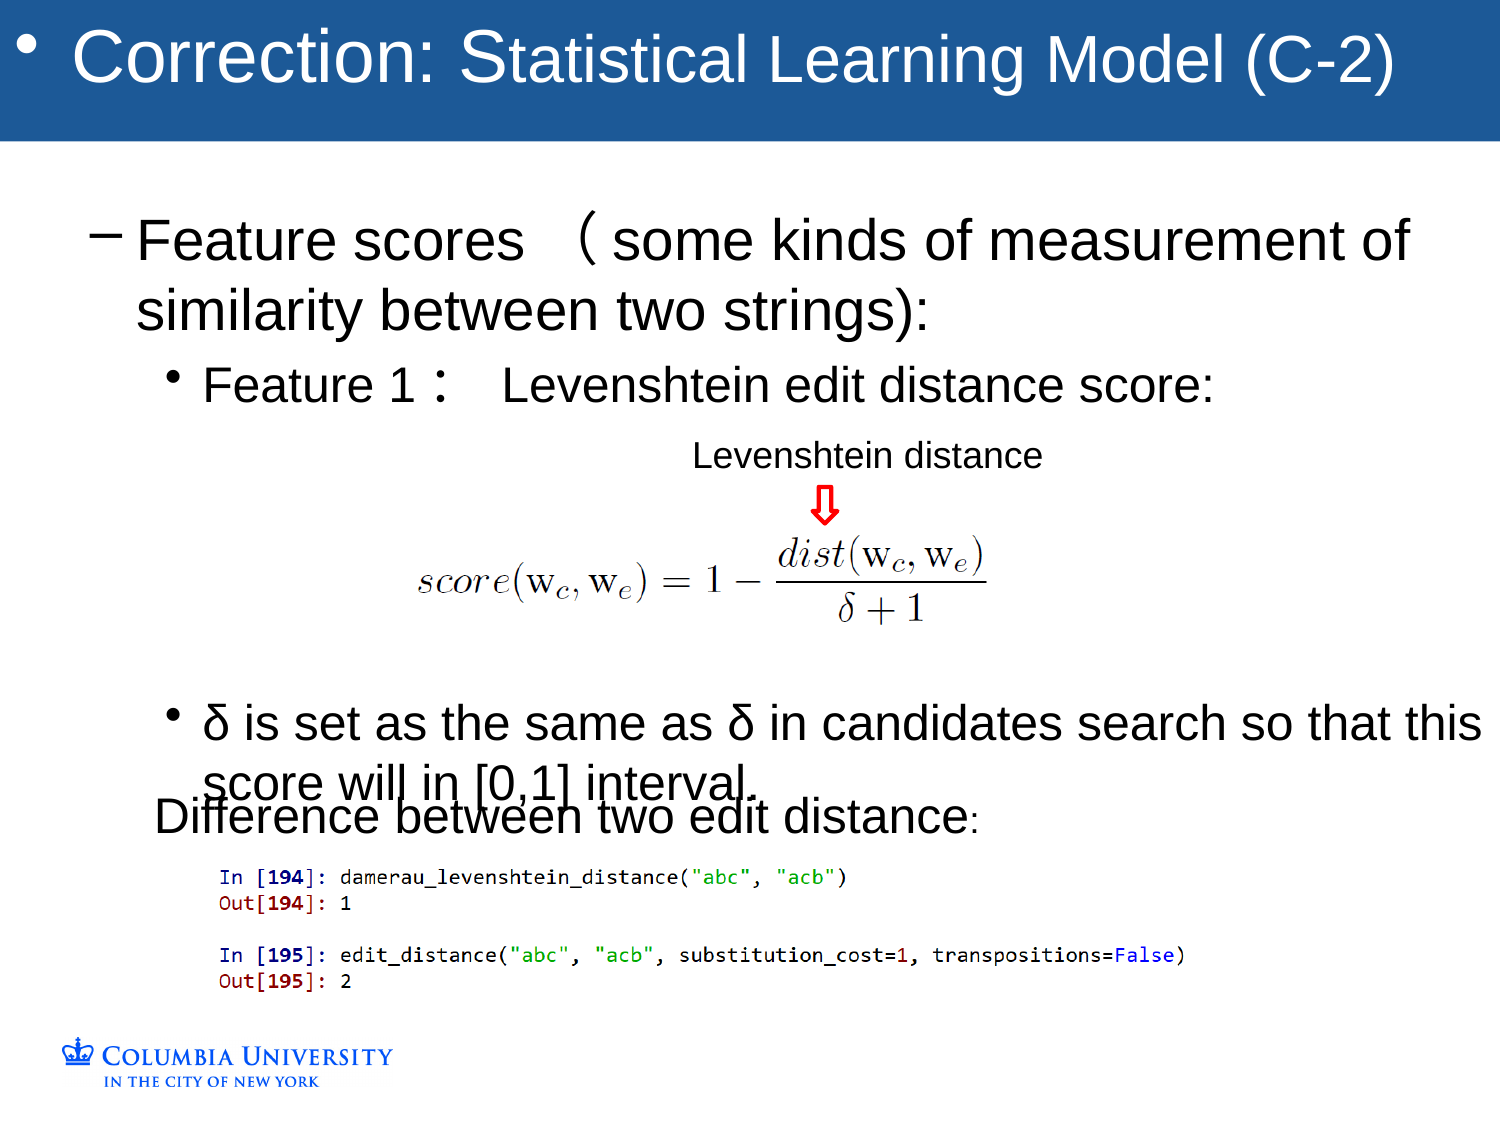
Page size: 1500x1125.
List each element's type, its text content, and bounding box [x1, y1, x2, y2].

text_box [138, 776, 1212, 1007]
text_box [816, 484, 834, 495]
text_box Levenshtein distance [677, 423, 1059, 484]
picture [374, 496, 1053, 662]
list Correction: Statistical Learning Model (C-2) Feature scores（some kinds of measurement of similarity between two strings): Feature 1： Levenshtein edit distance score: δ is set as the same as δ in candidates search so that this score will in [0,1] interval. [0, 0, 1500, 1005]
picture [62, 1037, 393, 1087]
